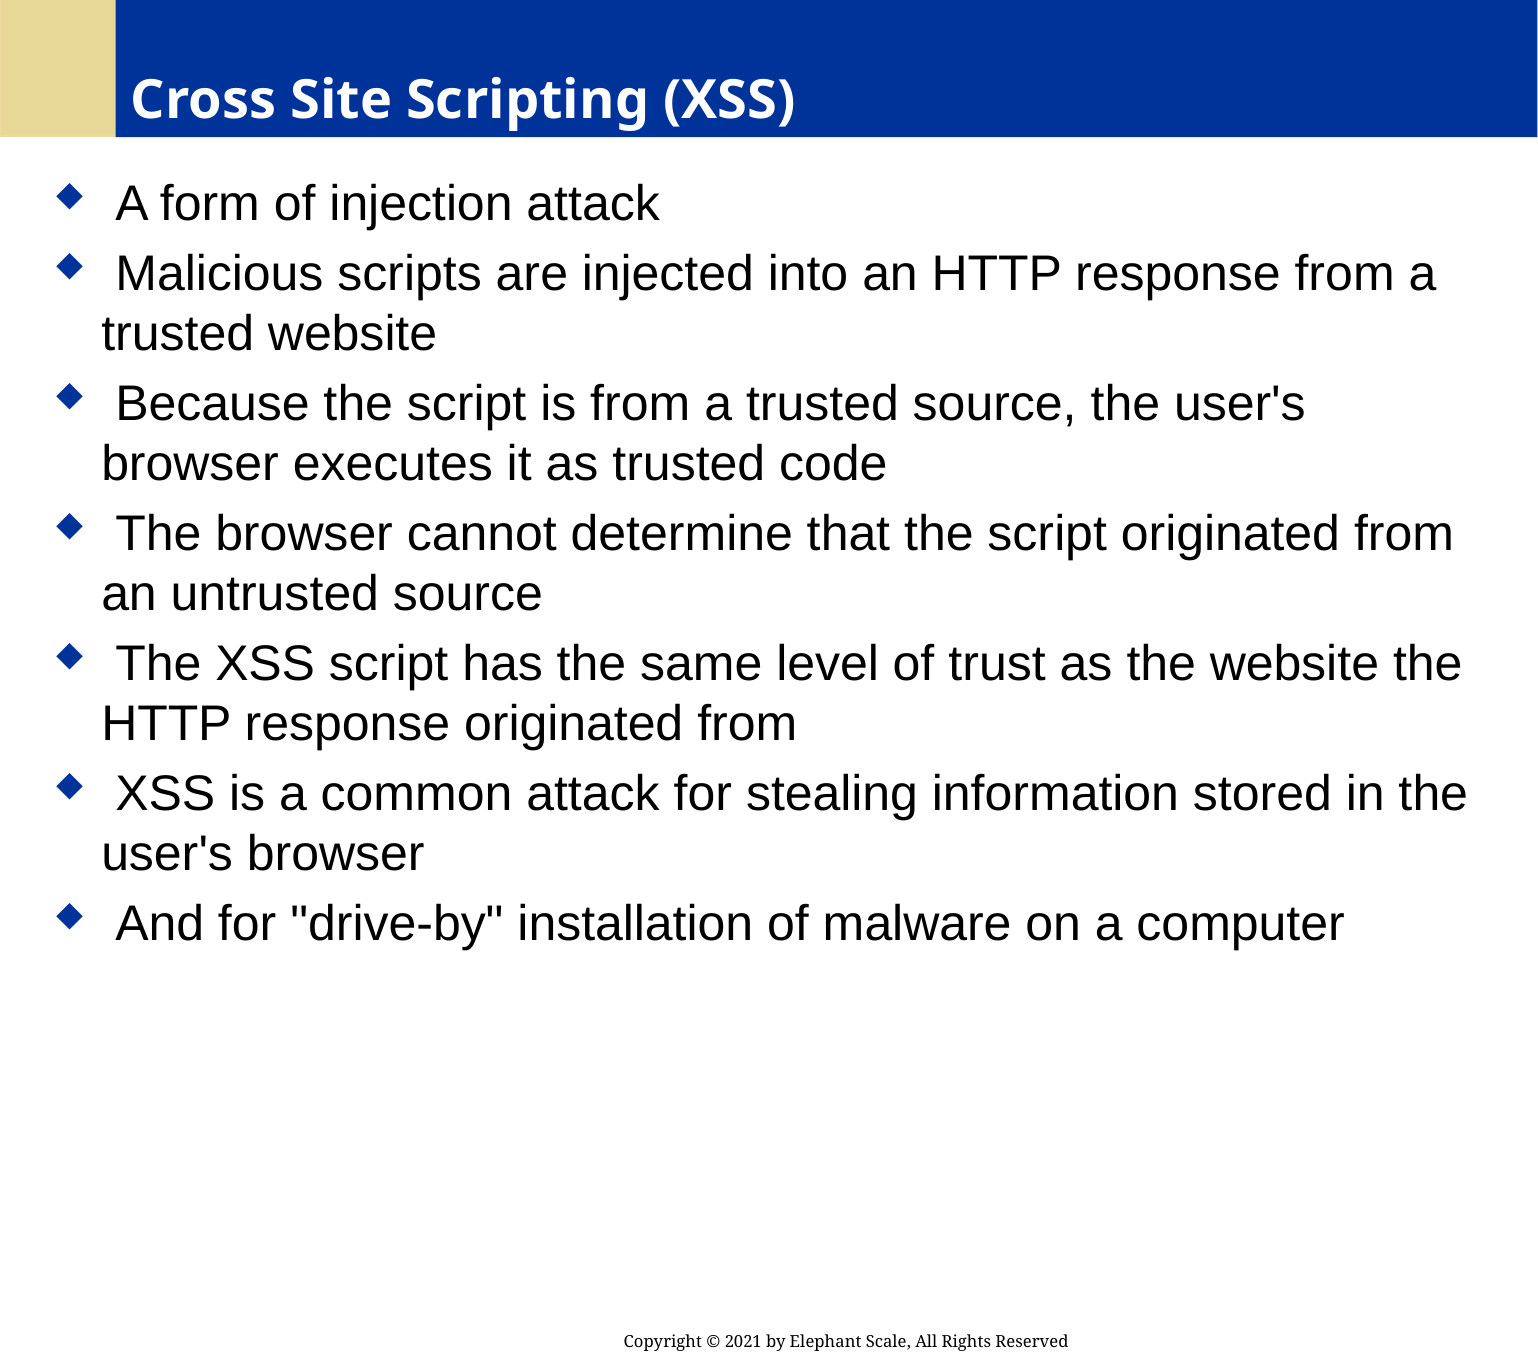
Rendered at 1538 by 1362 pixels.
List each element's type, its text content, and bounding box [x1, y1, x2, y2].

text_box Copyright © 2021 by Elephant Scale, All Rights Reserved [608, 1322, 1085, 1358]
picture [0, 0, 115, 137]
list A form of injection attack Malicious scripts are injected into an HTTP response from a trusted website Because the script is from a trusted source, the user's browser executes it as trusted code The browser cannot determine that the script originated from an untrusted source The XSS script has the same level of trust as the website the HTTP response originated from XSS is a common attack for stealing information stored in the user's browser And for "drive-by" installation of malware on a computer [38, 162, 1500, 1284]
title Cross Site Scripting (XSS) [115, 0, 1538, 138]
